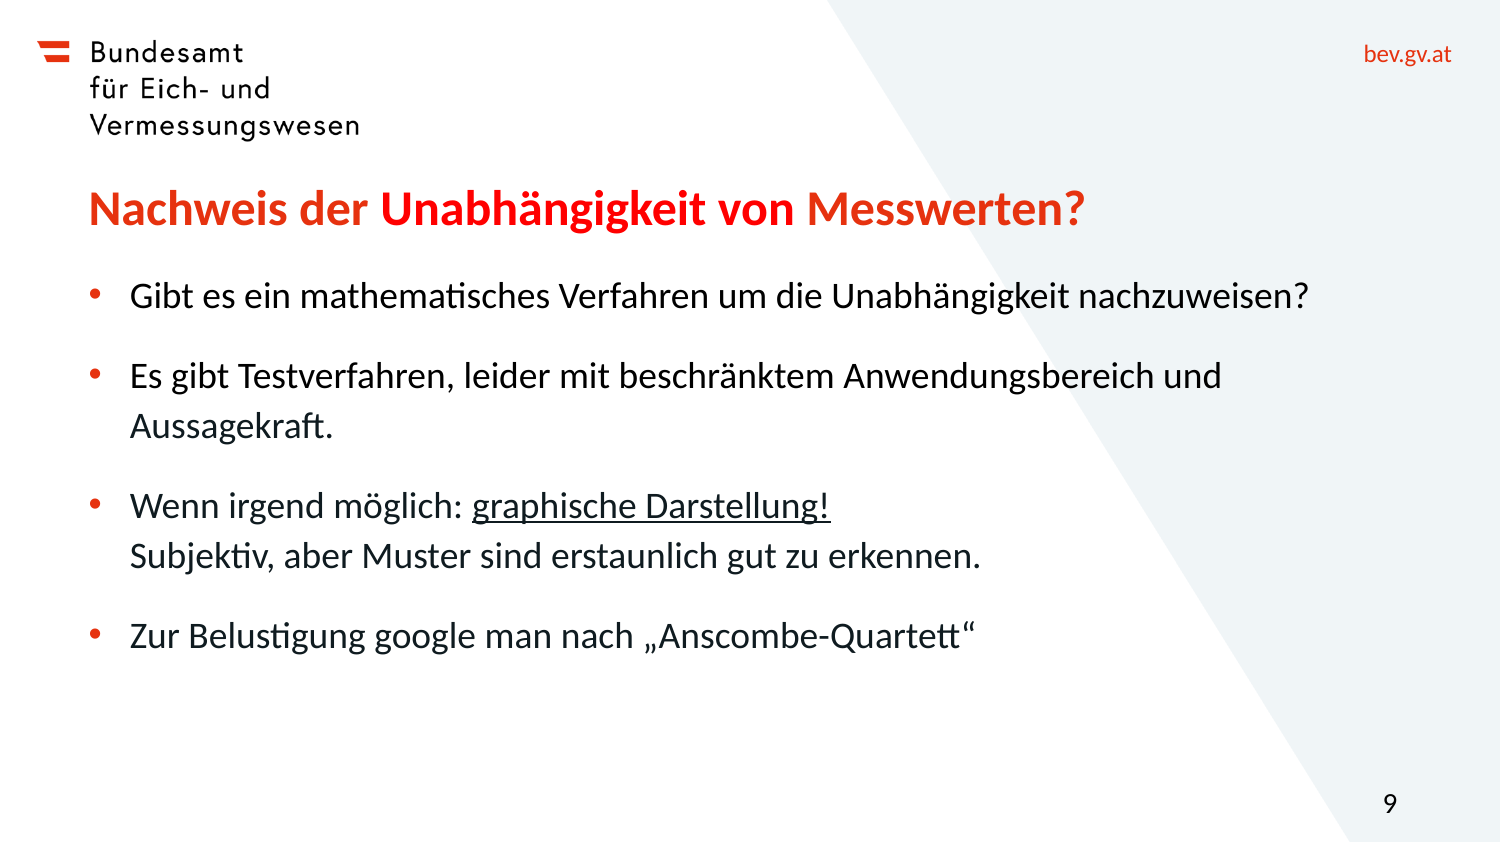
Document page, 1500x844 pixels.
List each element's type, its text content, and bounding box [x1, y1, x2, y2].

picture [0, 0, 1500, 842]
slide_number 9 [1263, 785, 1398, 819]
title Nachweis der Unabhängigkeit von Messwerten? [88, 173, 1398, 266]
list Gibt es ein mathematisches Verfahren um die Unabhängigkeit nachzuweisen? Es gibt Testverfahren, leider mit beschränktem Anwendungsbereich und Aussagekraft. Wenn irgend möglich: graphische Darstellung! Subjektiv, aber Muster sind erstaunlich gut zu erkennen. Zur Belustigung google man nach „Anscombe-Quartett“ [88, 266, 1398, 756]
